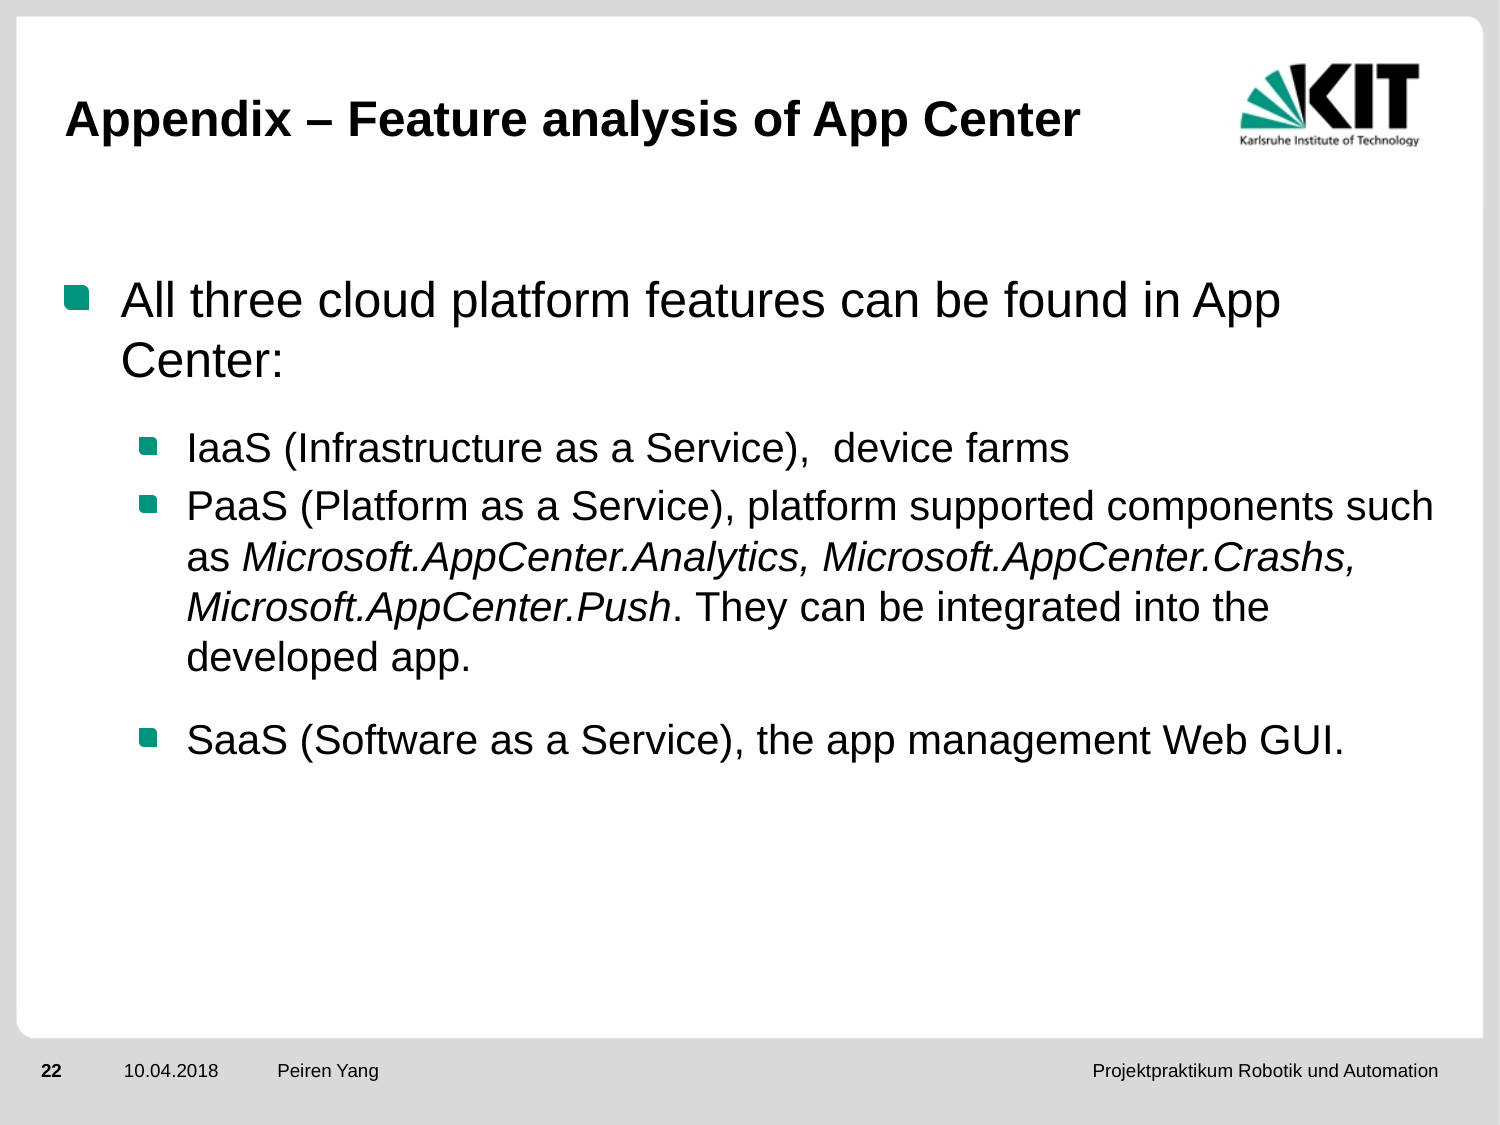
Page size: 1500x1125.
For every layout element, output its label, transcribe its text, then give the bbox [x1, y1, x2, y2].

picture [0, 0, 1500, 1125]
list All three cloud platform features can be found in App Center: IaaS (Infrastructure as a Service), device farms PaaS (Platform as a Service), platform supported components such as Microsoft.AppCenter.Analytics, Microsoft.AppCenter.Crashs, Microsoft.AppCenter.Push. They can be integrated into the developed app. SaaS (Software as a Service), the app management Web GUI. [64, 267, 1436, 1071]
footer Peiren Yang [277, 1071, 845, 1119]
title Appendix – Feature analysis of App Center [64, 54, 1224, 147]
